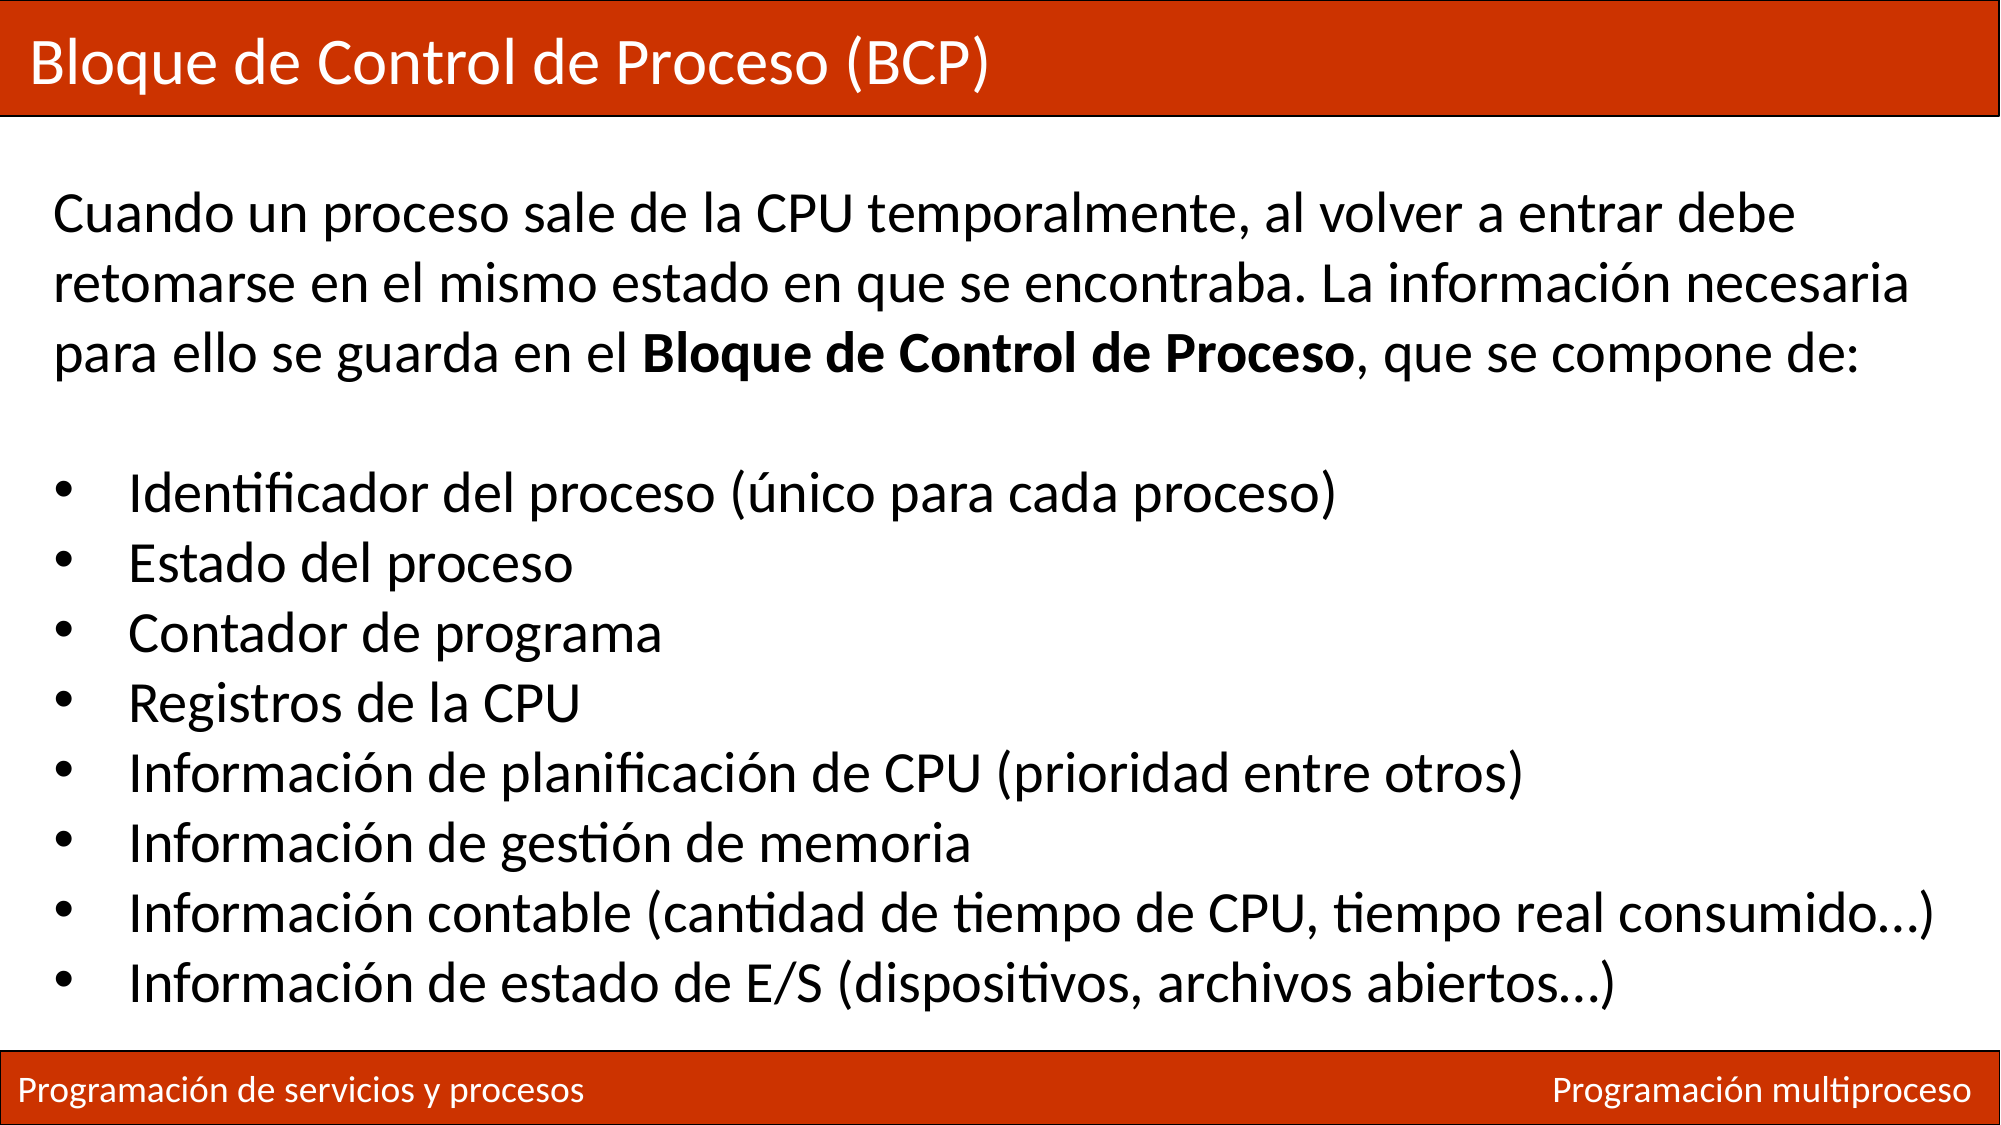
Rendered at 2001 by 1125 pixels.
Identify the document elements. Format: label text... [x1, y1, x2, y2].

text_box Cuando un proceso sale de la CPU temporalmente, al volver a entrar debe retomarse en el mismo estado en que se encontraba. La información necesaria para ello se guarda en el Bloque de Control de Proceso, que se compone de: Identificador del proceso (único para cada proceso) Estado del proceso Contador de programa Registros de la CPU Información de planificación de CPU (prioridad entre otros) Información de gestión de memoria Información contable (cantidad de tiempo de CPU, tiempo real consumido…) Información de estado de E/S (dispositivos, archivos abiertos…) [38, 166, 1962, 1022]
text_box Programación multiproceso [1537, 1057, 1988, 1118]
text_box [0, 1050, 2000, 1125]
text_box Programación de servicios y procesos [3, 1057, 601, 1118]
text_box Bloque de Control de Proceso (BCP) [0, 0, 2000, 117]
